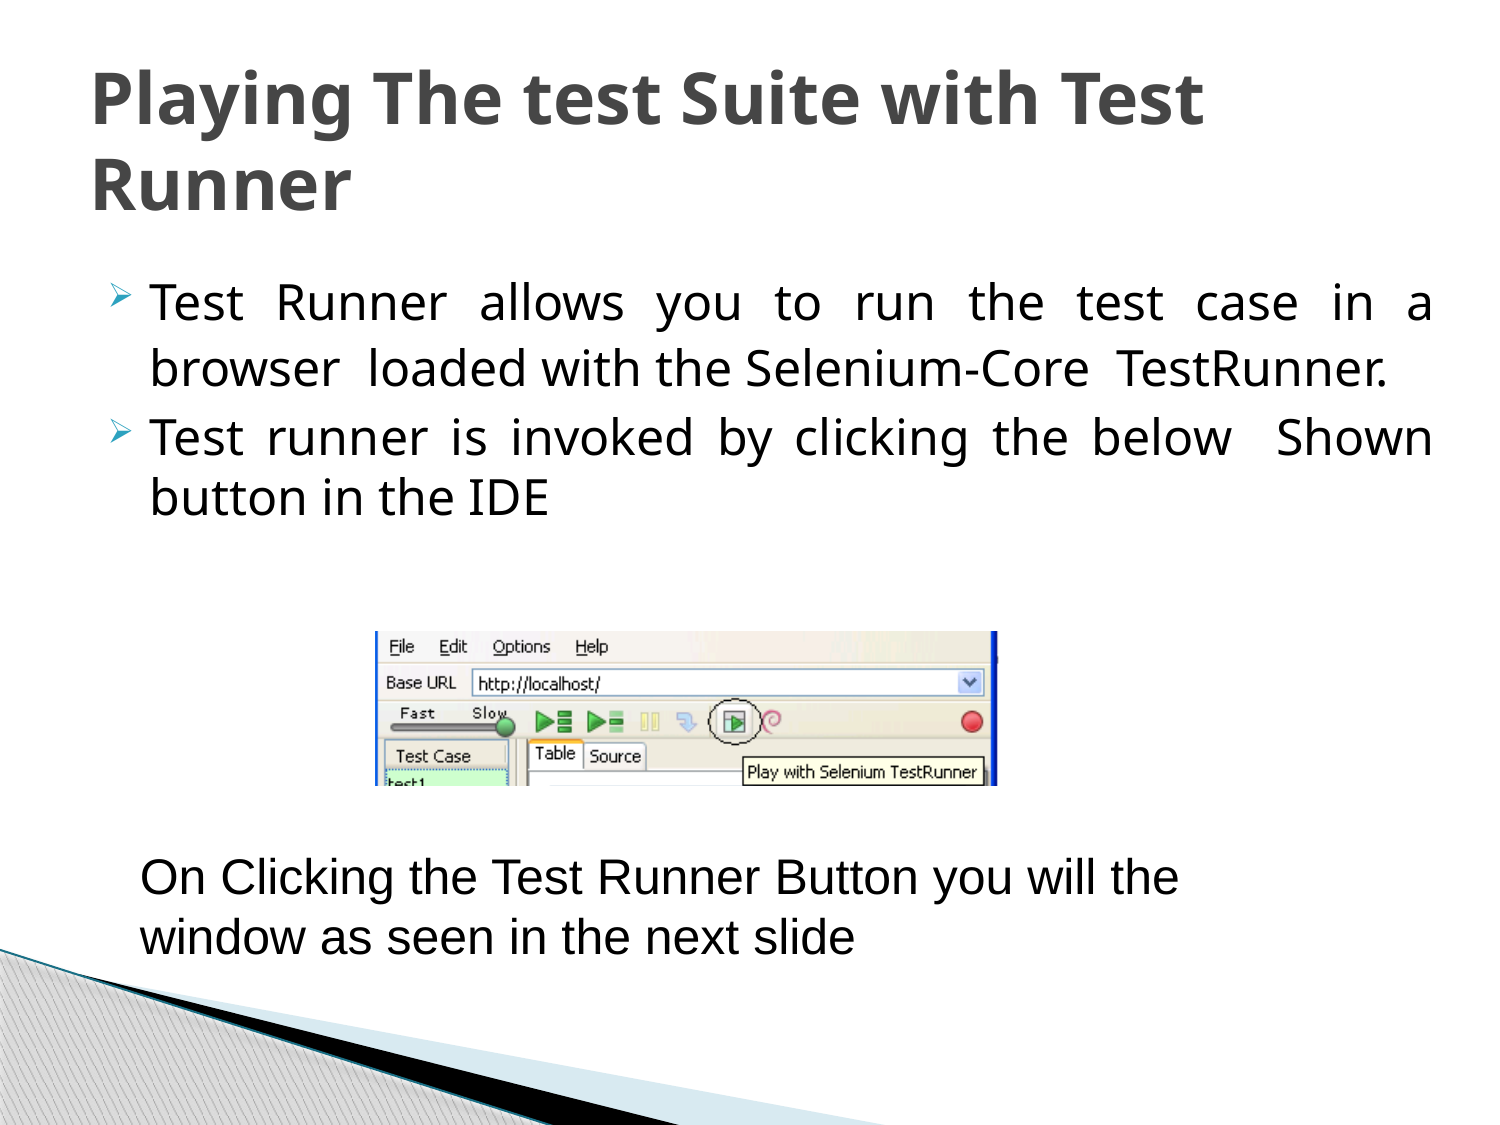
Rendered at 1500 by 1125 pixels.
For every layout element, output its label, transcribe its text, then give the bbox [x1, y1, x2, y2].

text_box On Clicking the Test Runner Button you will the window as seen in the next slide [125, 837, 1375, 973]
picture [374, 631, 999, 786]
list Test Runner allows you to run the test case in a browser loaded with the Selenium-Core TestRunner. Test runner is invoked by clicking the below Shown button in the IDE [75, 262, 1450, 1025]
title Playing The test Suite with Test Runner [75, 45, 1425, 233]
